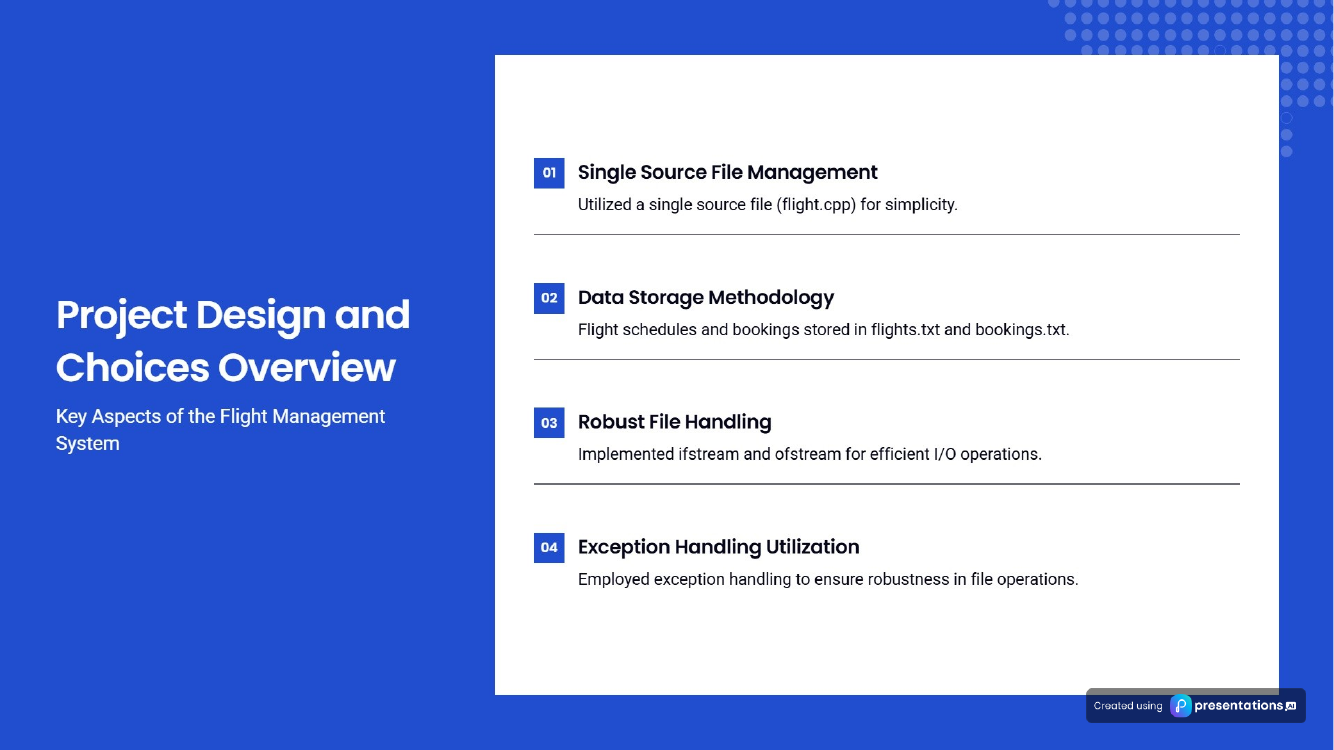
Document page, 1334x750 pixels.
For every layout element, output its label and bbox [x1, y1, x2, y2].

text_box [0, 0, 1334, 750]
